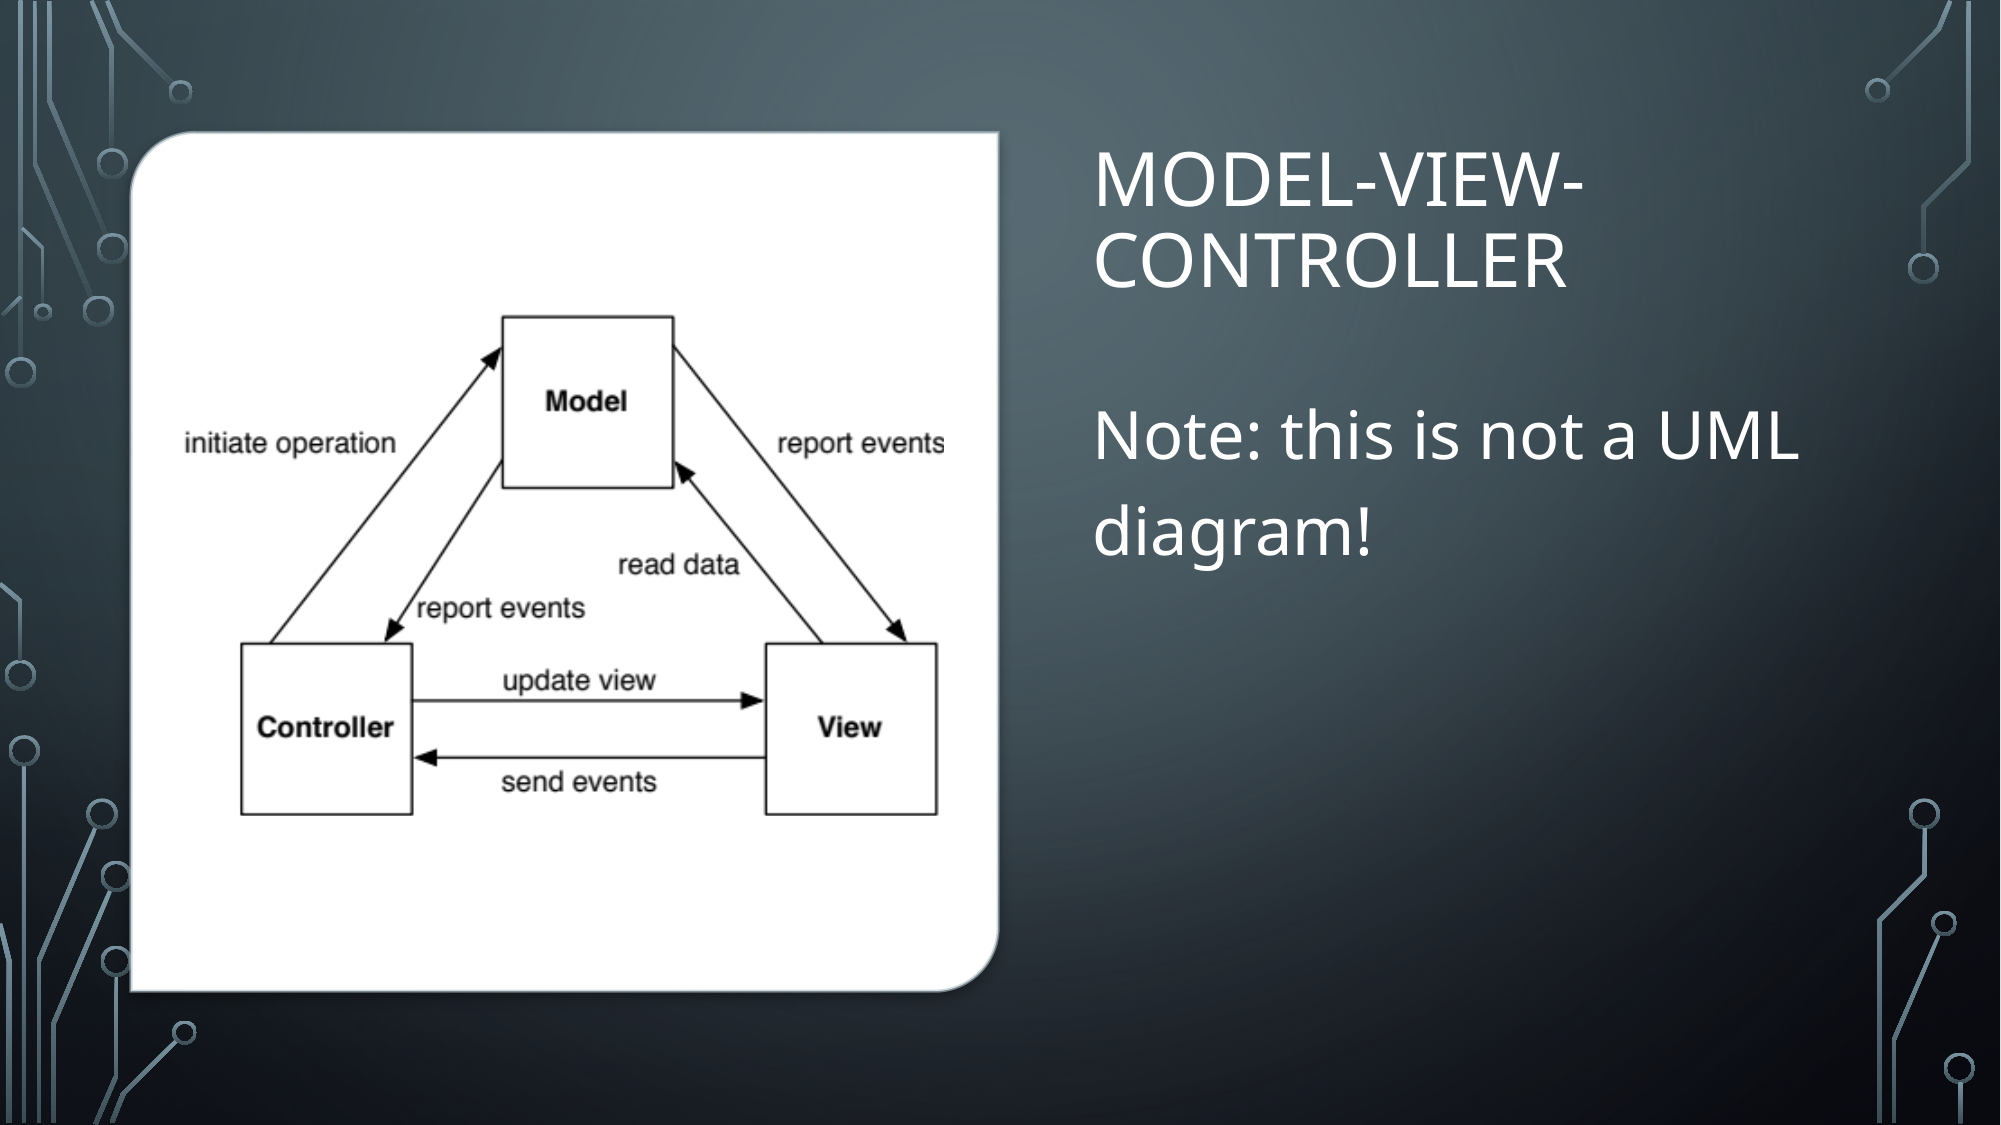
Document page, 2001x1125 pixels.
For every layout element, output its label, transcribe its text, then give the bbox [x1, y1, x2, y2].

picture [183, 309, 945, 816]
list Note: this is not a UML diagram! [1077, 369, 1857, 950]
title Model-view-controller [1077, 101, 1857, 344]
text_box [129, 131, 1000, 993]
